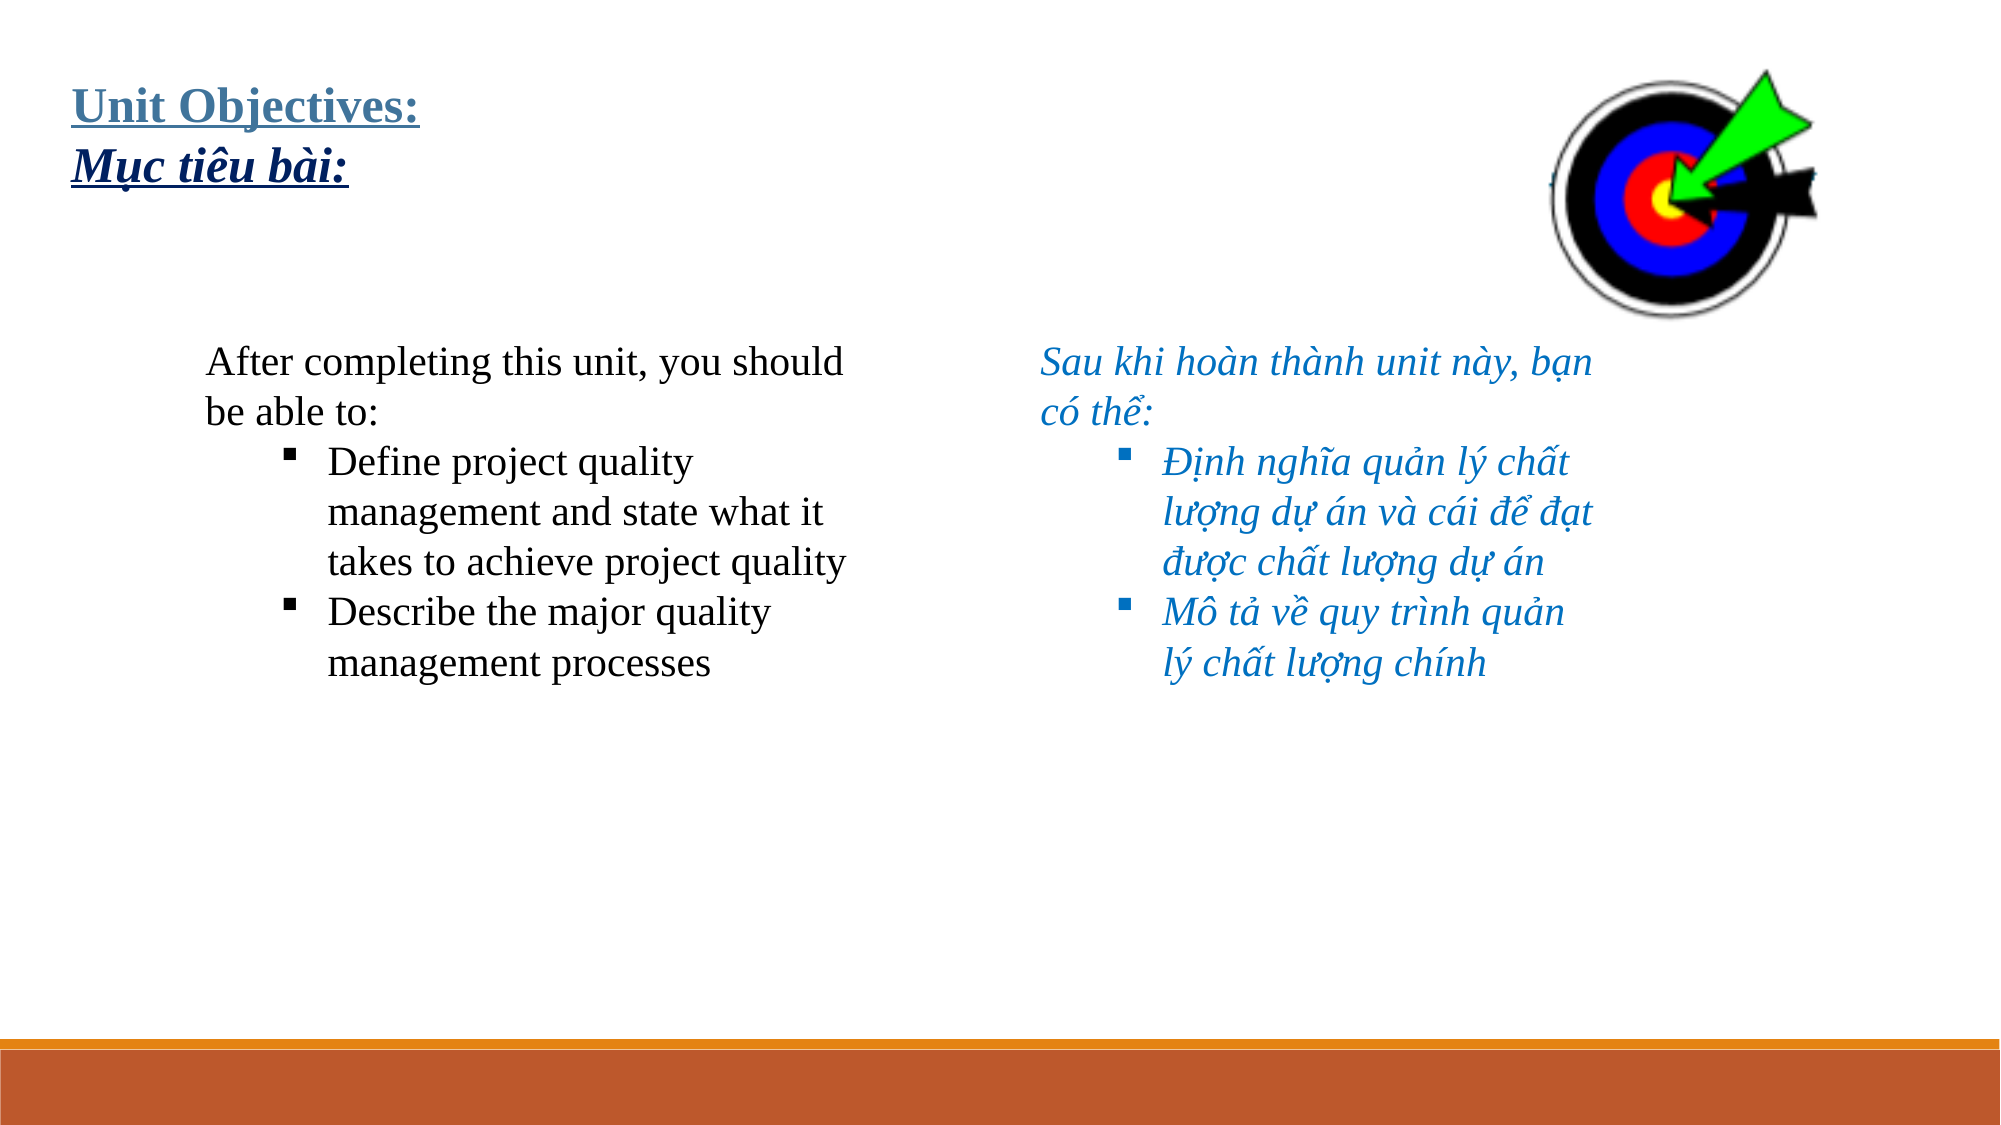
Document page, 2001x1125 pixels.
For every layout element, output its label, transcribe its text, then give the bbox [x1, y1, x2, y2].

text_box Unit Objectives: Mục tiêu bài: [56, 65, 713, 260]
picture [1522, 64, 1826, 352]
text_box Sau khi hoàn thành unit này, bạn có thể: Định nghĩa quản lý chất lượng dự án và cái để đạt được chất lượng dự án Mô tả về quy trình quản lý chất lượng chính [950, 326, 1612, 692]
text_box After completing this unit, you should be able to: Define project quality management and state what it takes to achieve project quality Describe the major quality management processes [115, 326, 885, 692]
